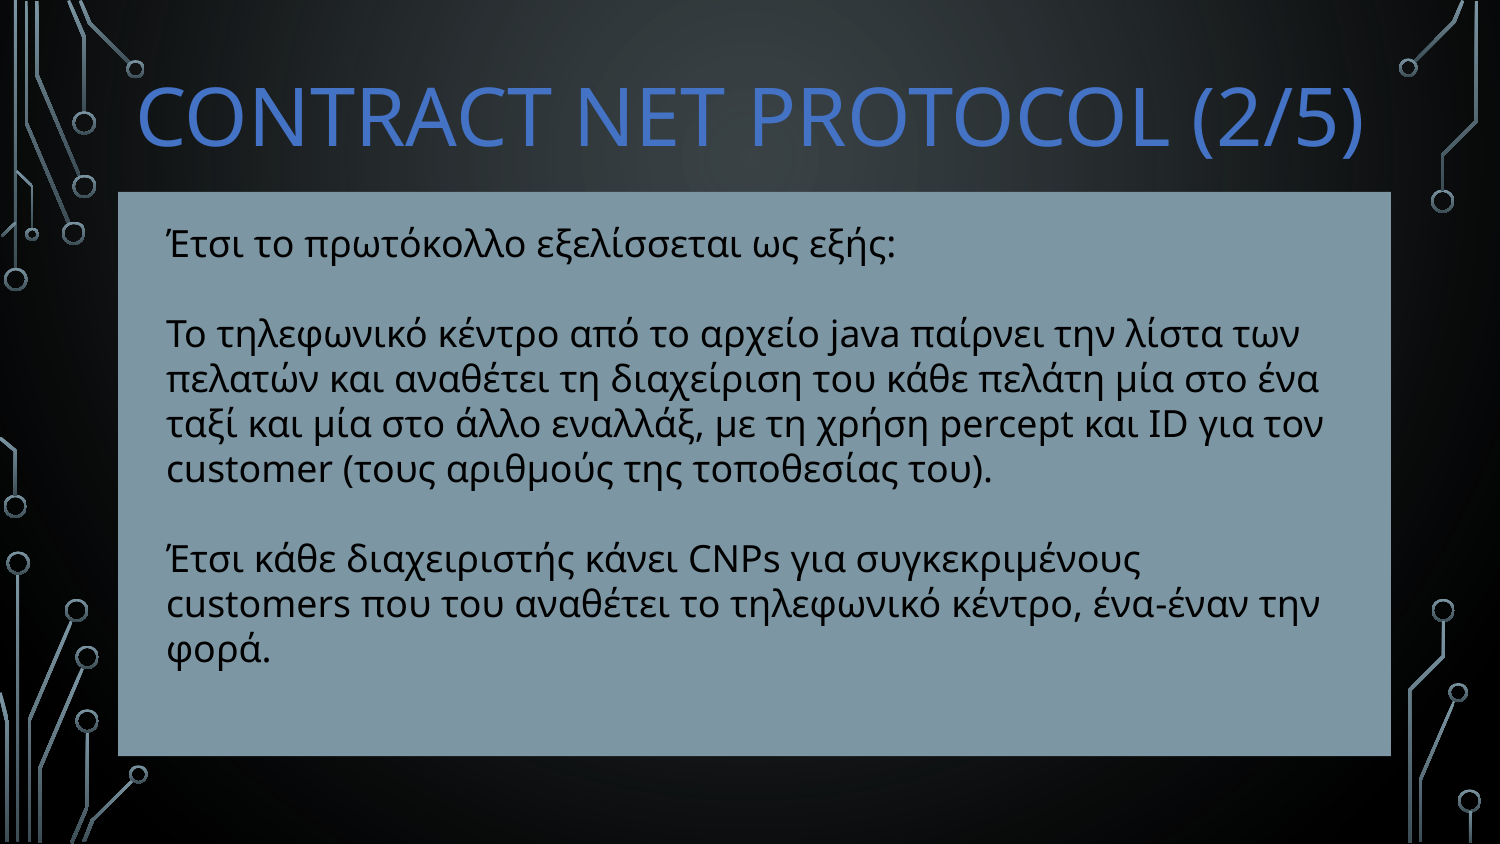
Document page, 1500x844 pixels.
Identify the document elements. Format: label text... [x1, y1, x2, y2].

subtitle Έτσι το πρωτόκολλο εξελίσσεται ως εξής: Το τηλεφωνικό κέντρο από το αρχείο java παίρνει την λίστα των πελατών και αναθέτει τη διαχείριση του κάθε πελάτη μία στο ένα ταξί και μία στο άλλο εναλλάξ, με τη χρήση percept και ID για τον customer (τους αριθμούς της τοποθεσίας του). Έτσι κάθε διαχειριστής κάνει CNPs για συγκεκριμένους customers που του αναθέτει το τηλεφωνικό κέντρο, ένα-έναν την φορά. [151, 204, 1349, 784]
title Contract net protocol (2/5) [118, 72, 1382, 167]
text_box [118, 191, 1391, 757]
